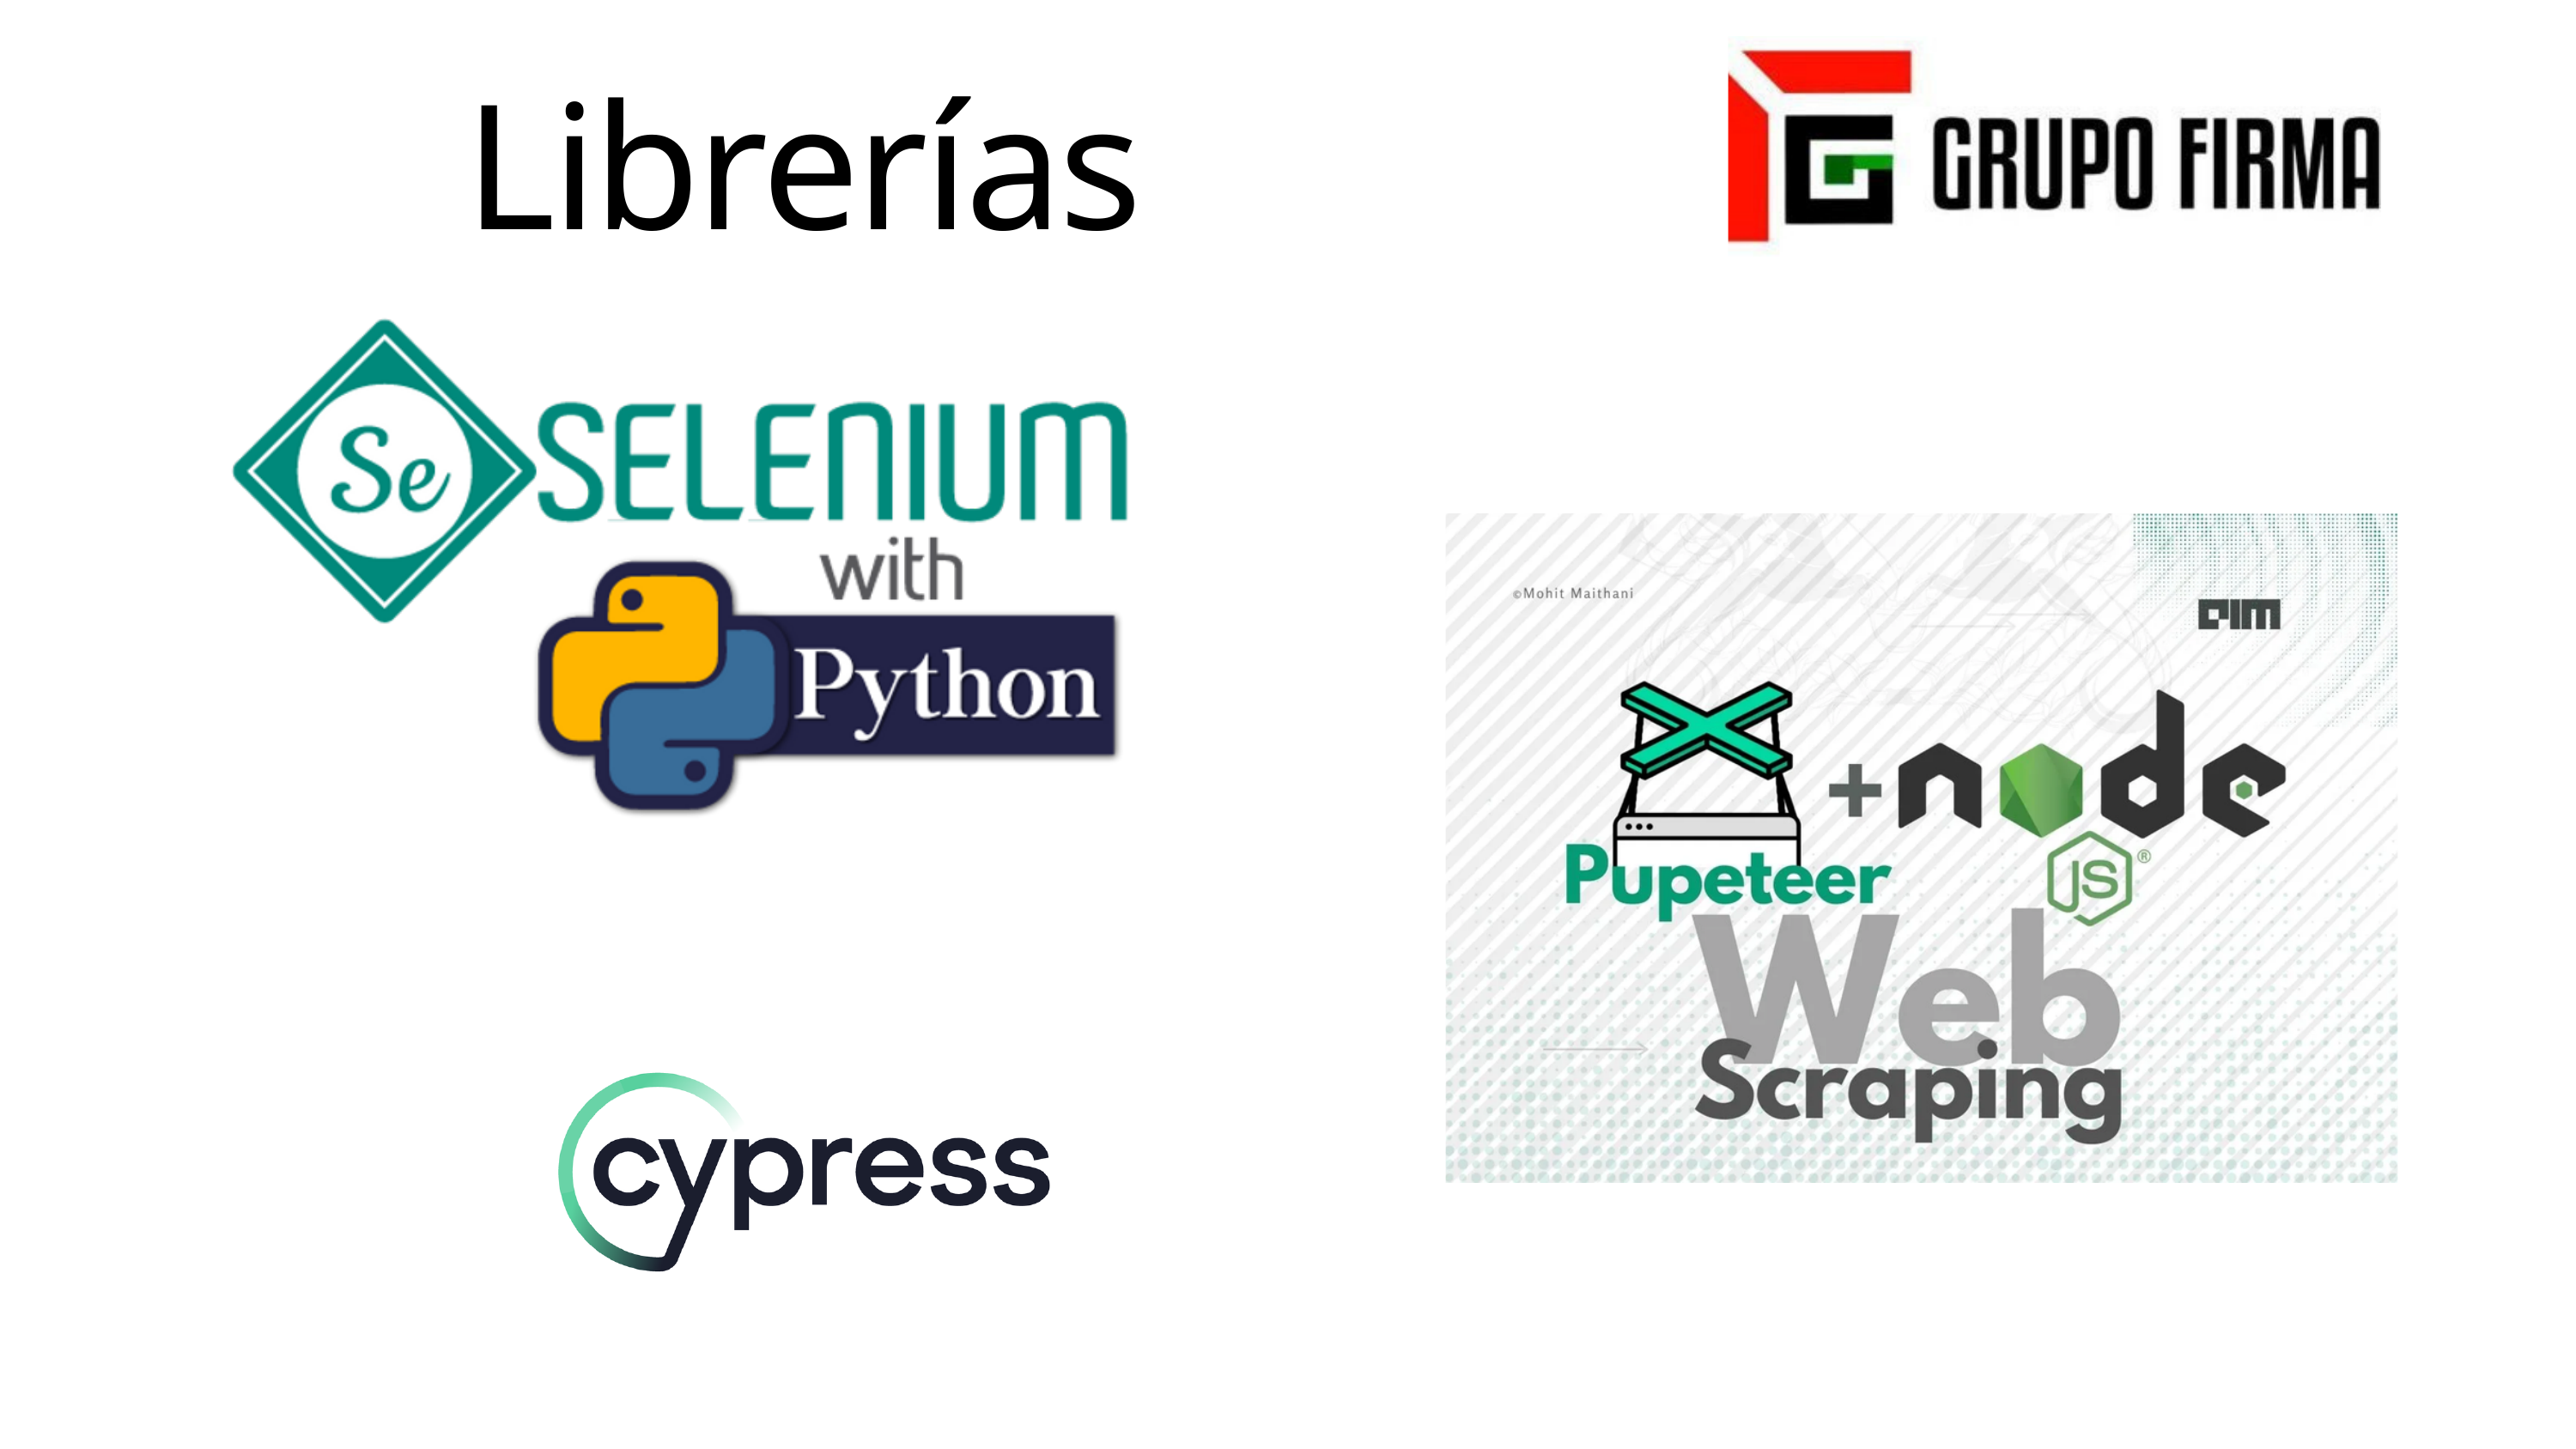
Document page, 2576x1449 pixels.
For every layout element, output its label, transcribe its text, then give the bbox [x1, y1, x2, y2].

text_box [1728, 36, 2381, 257]
text_box [1445, 513, 2398, 1183]
text_box Librerías [121, 21, 1487, 264]
text_box [144, 279, 1212, 848]
text_box [509, 1017, 1098, 1326]
